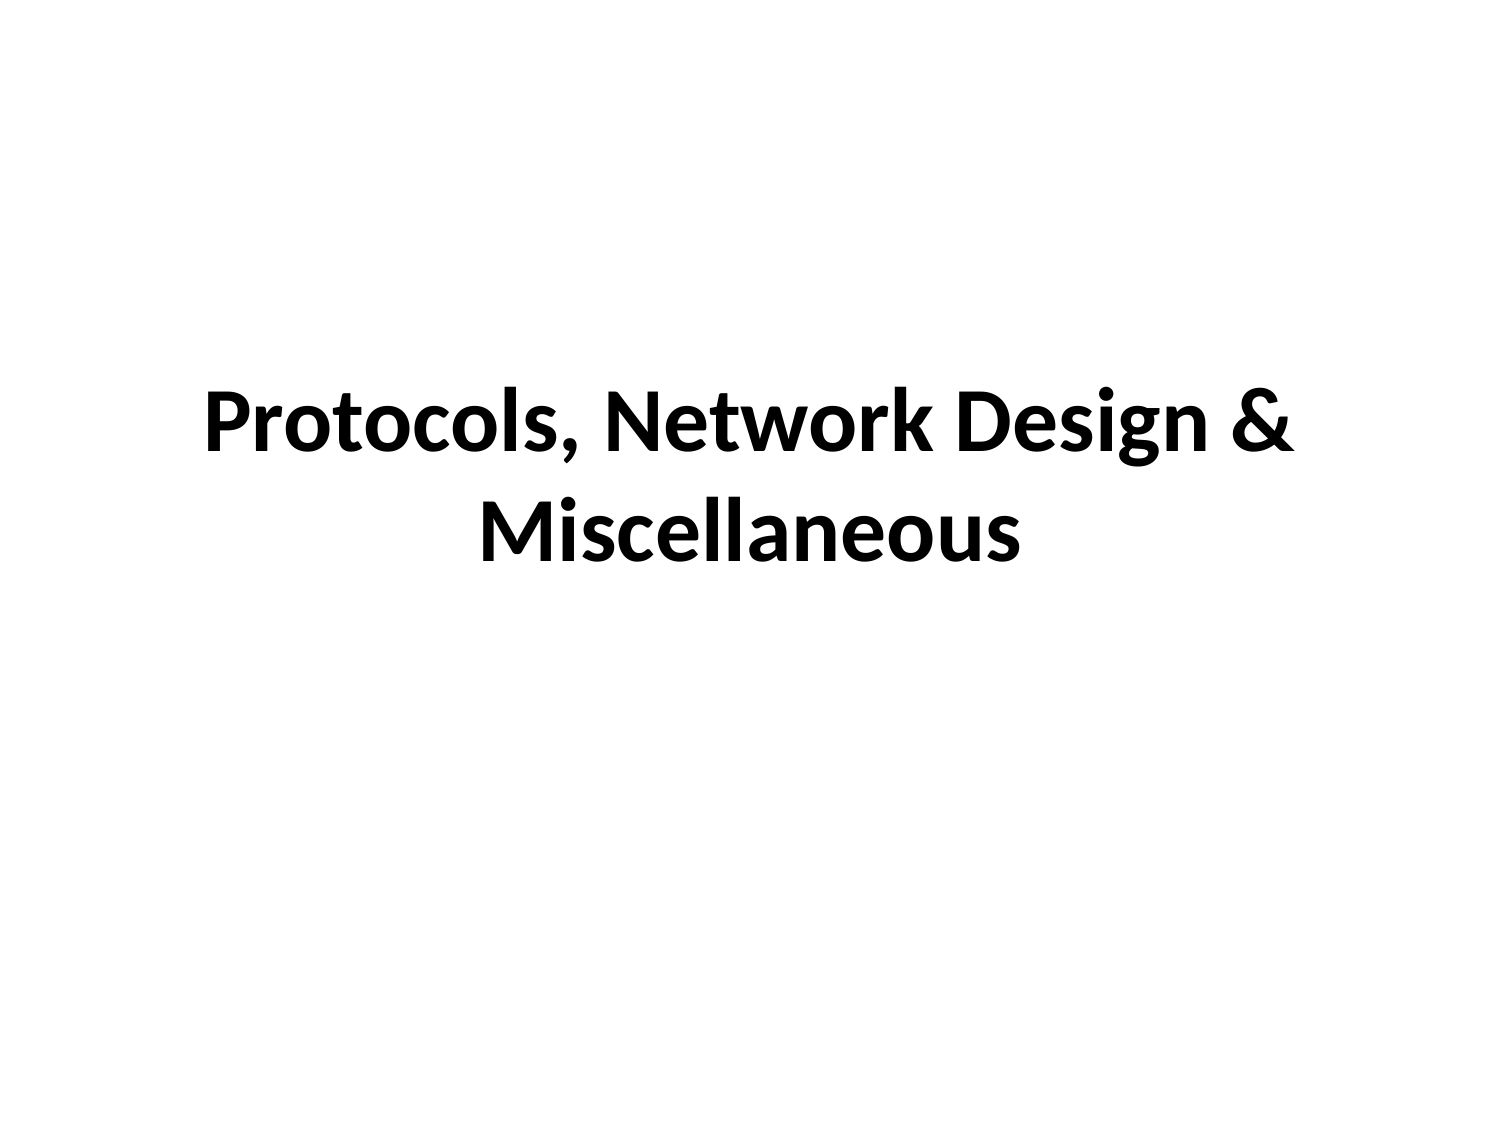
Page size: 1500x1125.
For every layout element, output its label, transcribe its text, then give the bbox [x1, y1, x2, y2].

title Protocols, Network Design & Miscellaneous [112, 349, 1388, 591]
